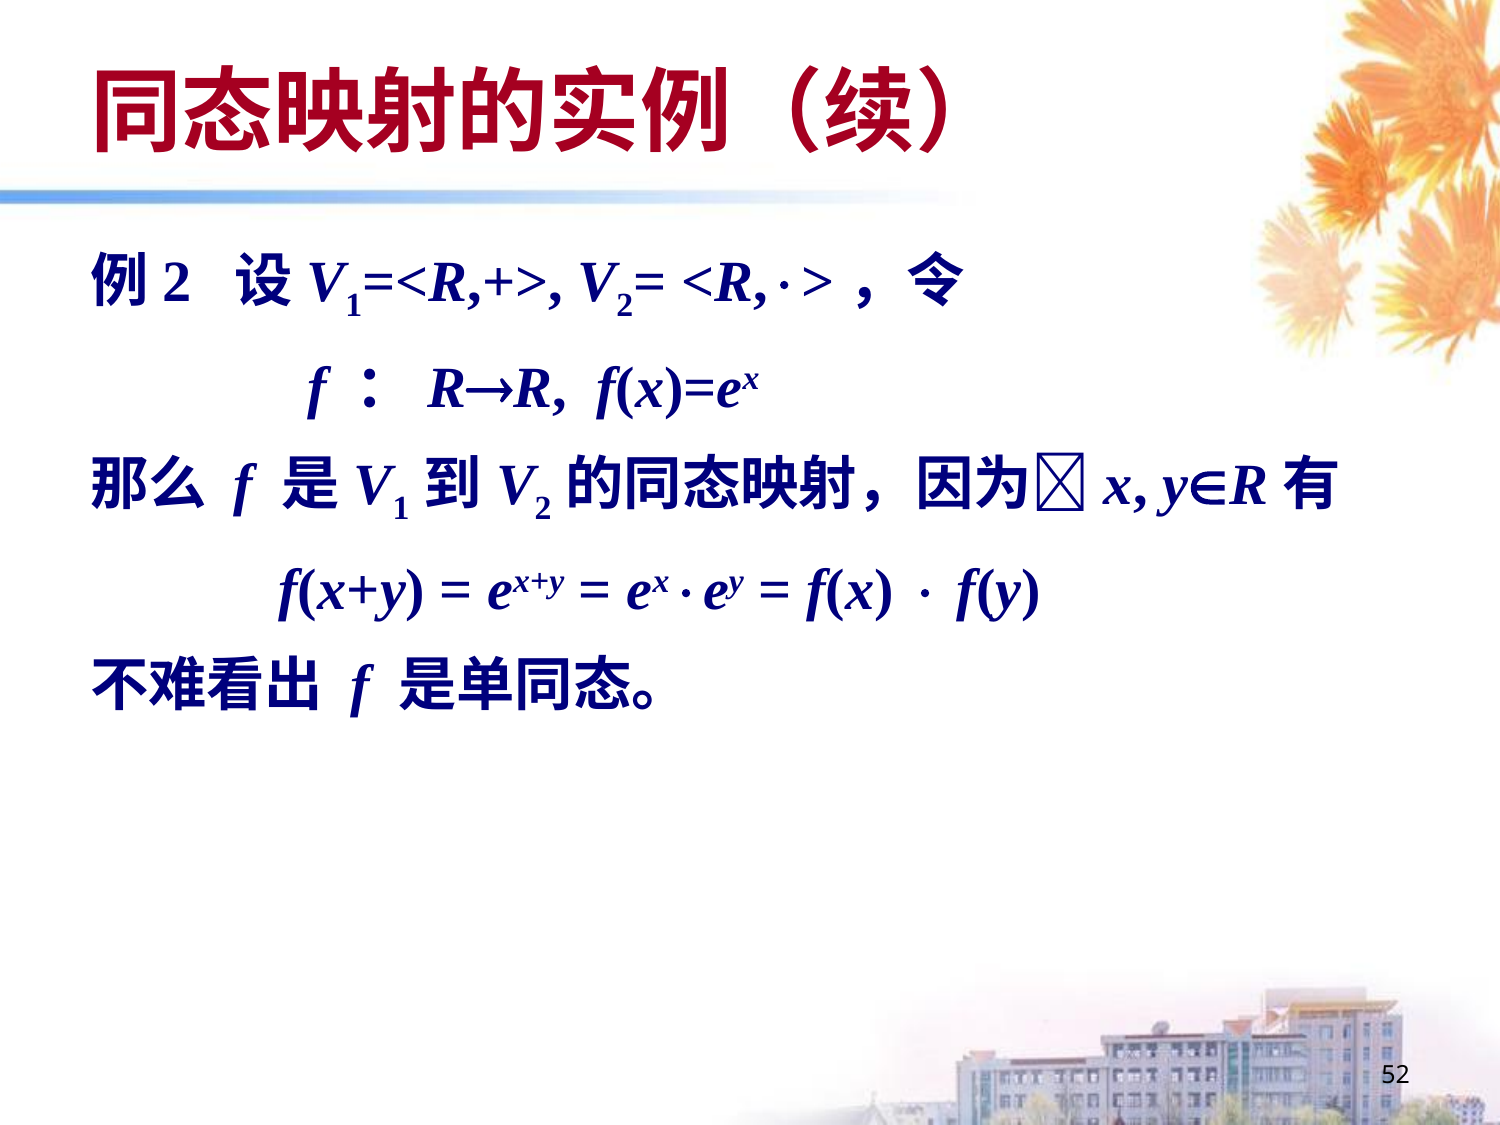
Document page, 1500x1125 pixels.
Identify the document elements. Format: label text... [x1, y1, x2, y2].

slide_number 52 [1074, 1024, 1426, 1101]
picture [0, 0, 1500, 1125]
title 同态映射的实例（续） [75, 19, 1410, 197]
list 例2 设V1=<R,+>, V2= <R,>，令 f ：RR, f(x)=ex 那么 f 是V1到V2的同态映射，因为x, yR有 f(x+y) = ex+y = exey = f(x)  f(y) 不难看出 f 是单同态。 [75, 220, 1425, 858]
